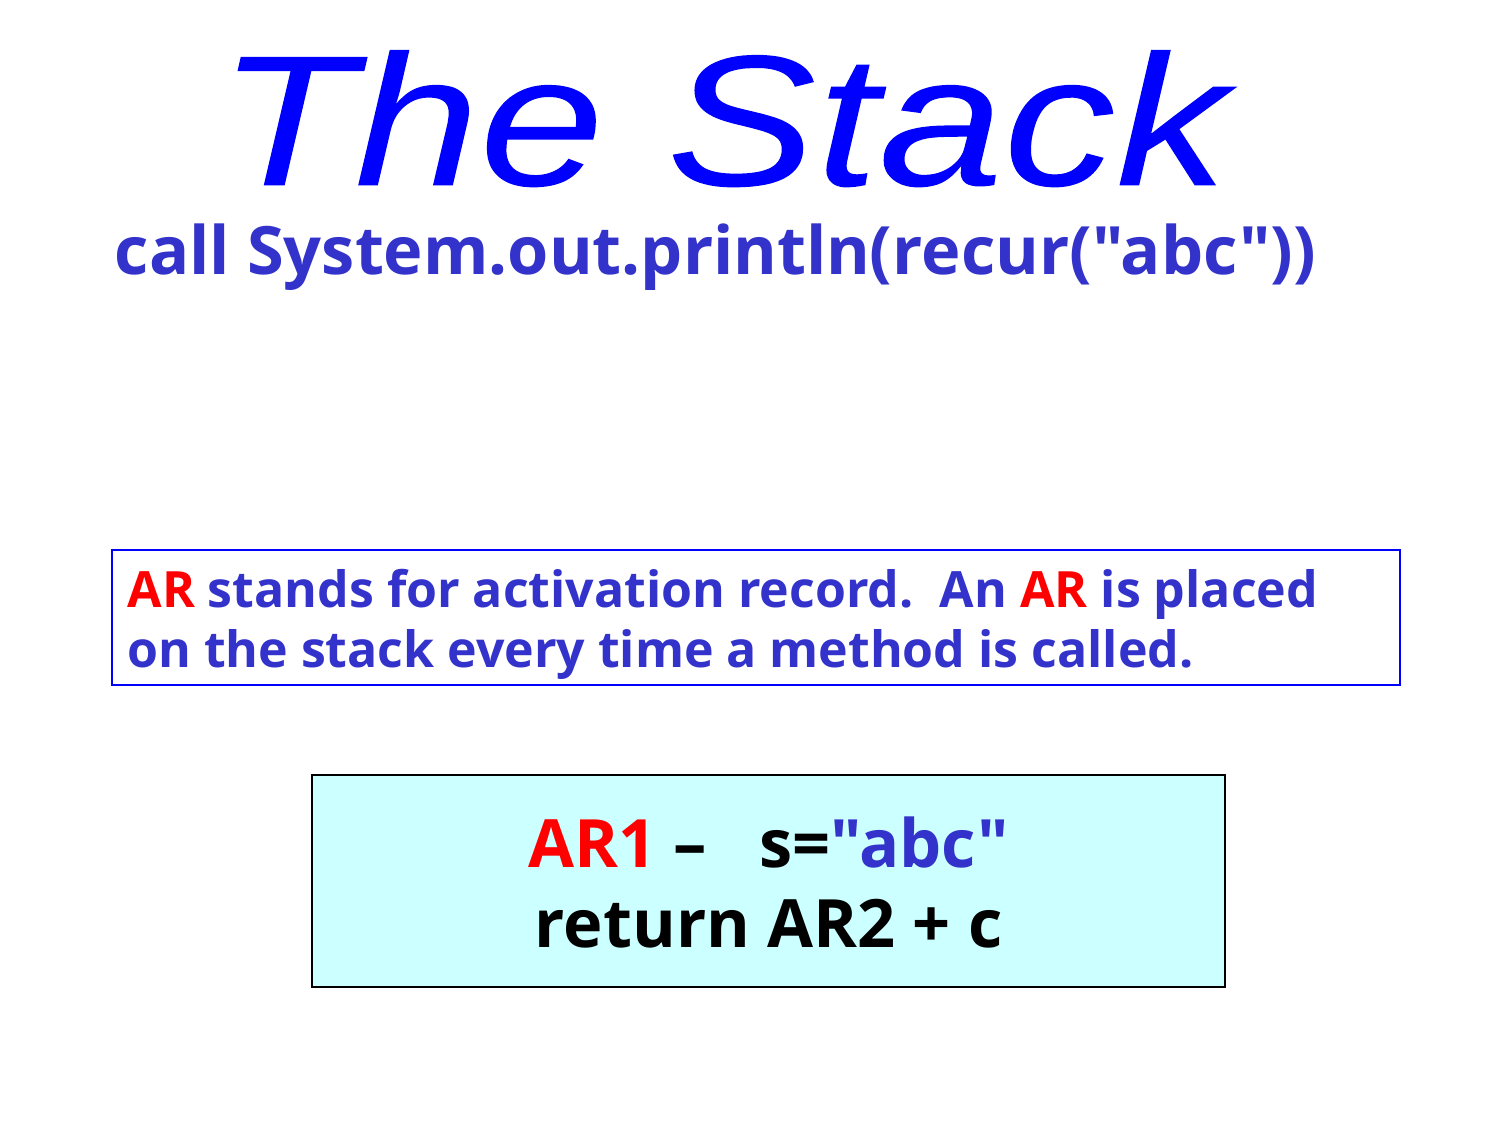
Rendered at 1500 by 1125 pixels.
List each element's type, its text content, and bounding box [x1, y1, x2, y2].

text_box call System.out.println(recur("abc")) [99, 199, 1450, 295]
text_box AR stands for activation record. An AR is placed on the stack every time a method is called. [112, 549, 1400, 685]
text_box AR1 – s="abc" return AR2 + c [312, 774, 1225, 988]
